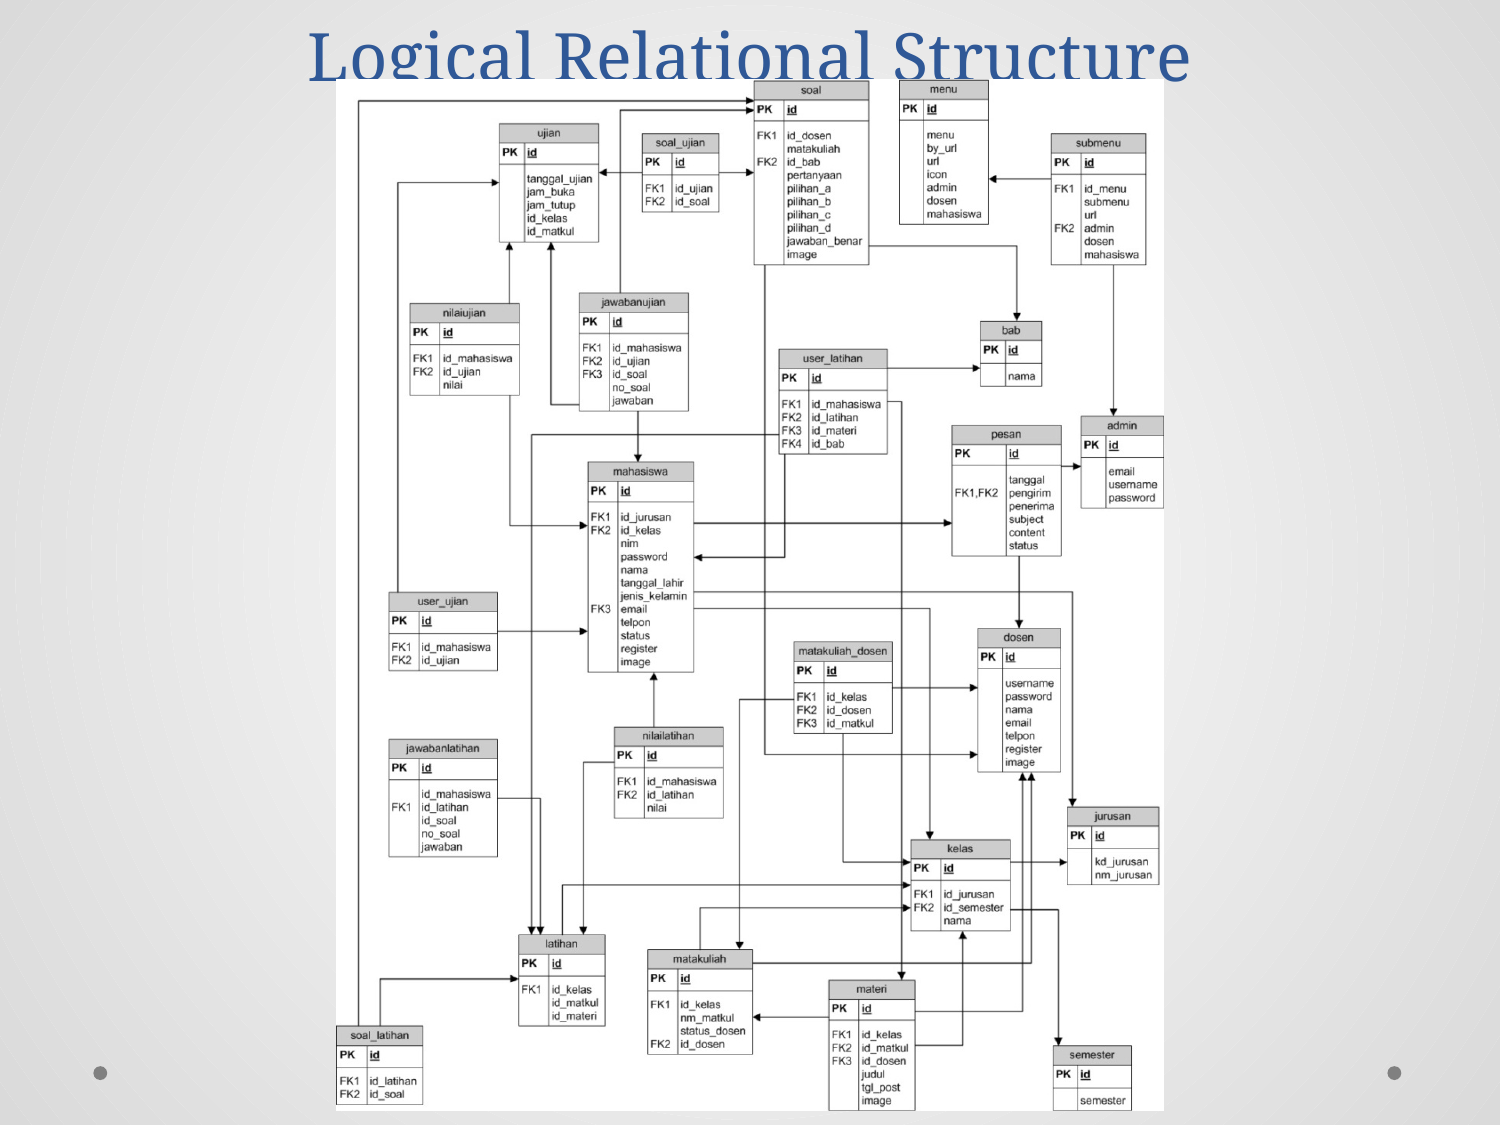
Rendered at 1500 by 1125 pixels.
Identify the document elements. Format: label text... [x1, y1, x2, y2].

title Logical Relational Structure [75, 0, 1425, 102]
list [336, 79, 1164, 1112]
